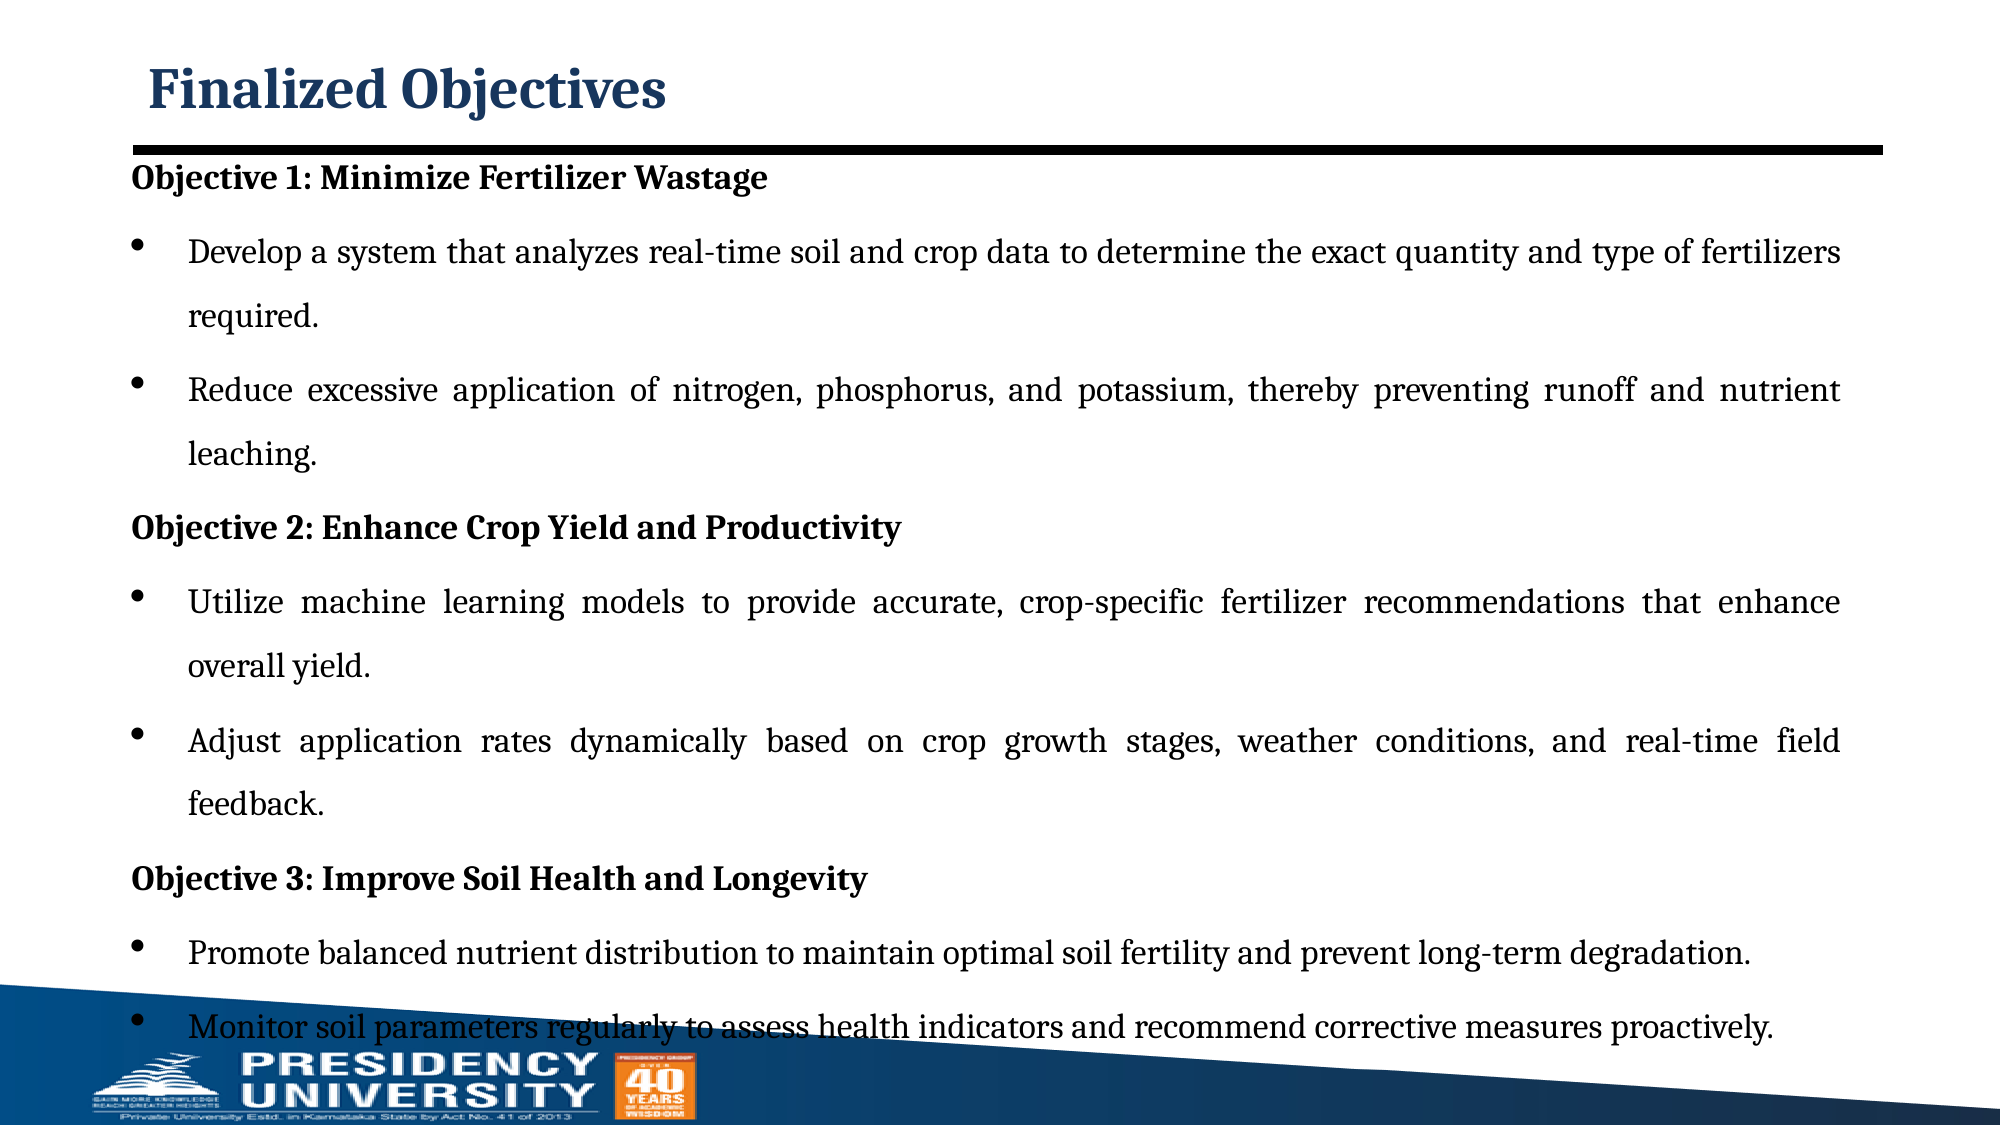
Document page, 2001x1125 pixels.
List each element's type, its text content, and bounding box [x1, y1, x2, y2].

picture [0, 982, 2000, 1125]
title Finalized Objectives [133, 45, 1884, 125]
list Objective 1: Minimize Fertilizer Wastage Develop a system that analyzes real-time soil and crop data to determine the exact quantity and type of fertilizers required. Reduce excessive application of nitrogen, phosphorus, and potassium, thereby preventing runoff and nutrient leaching. Objective 2: Enhance Crop Yield and Productivity Utilize machine learning models to provide accurate, crop-specific fertilizer recommendations that enhance overall yield. Adjust application rates dynamically based on crop growth stages, weather conditions, and real-time field feedback. Objective 3: Improve Soil Health and Longevity Promote balanced nutrient distribution to maintain optimal soil fertility and prevent long-term degradation. Monitor soil parameters regularly to assess health indicators and recommend corrective measures proactively. [116, 125, 1867, 938]
